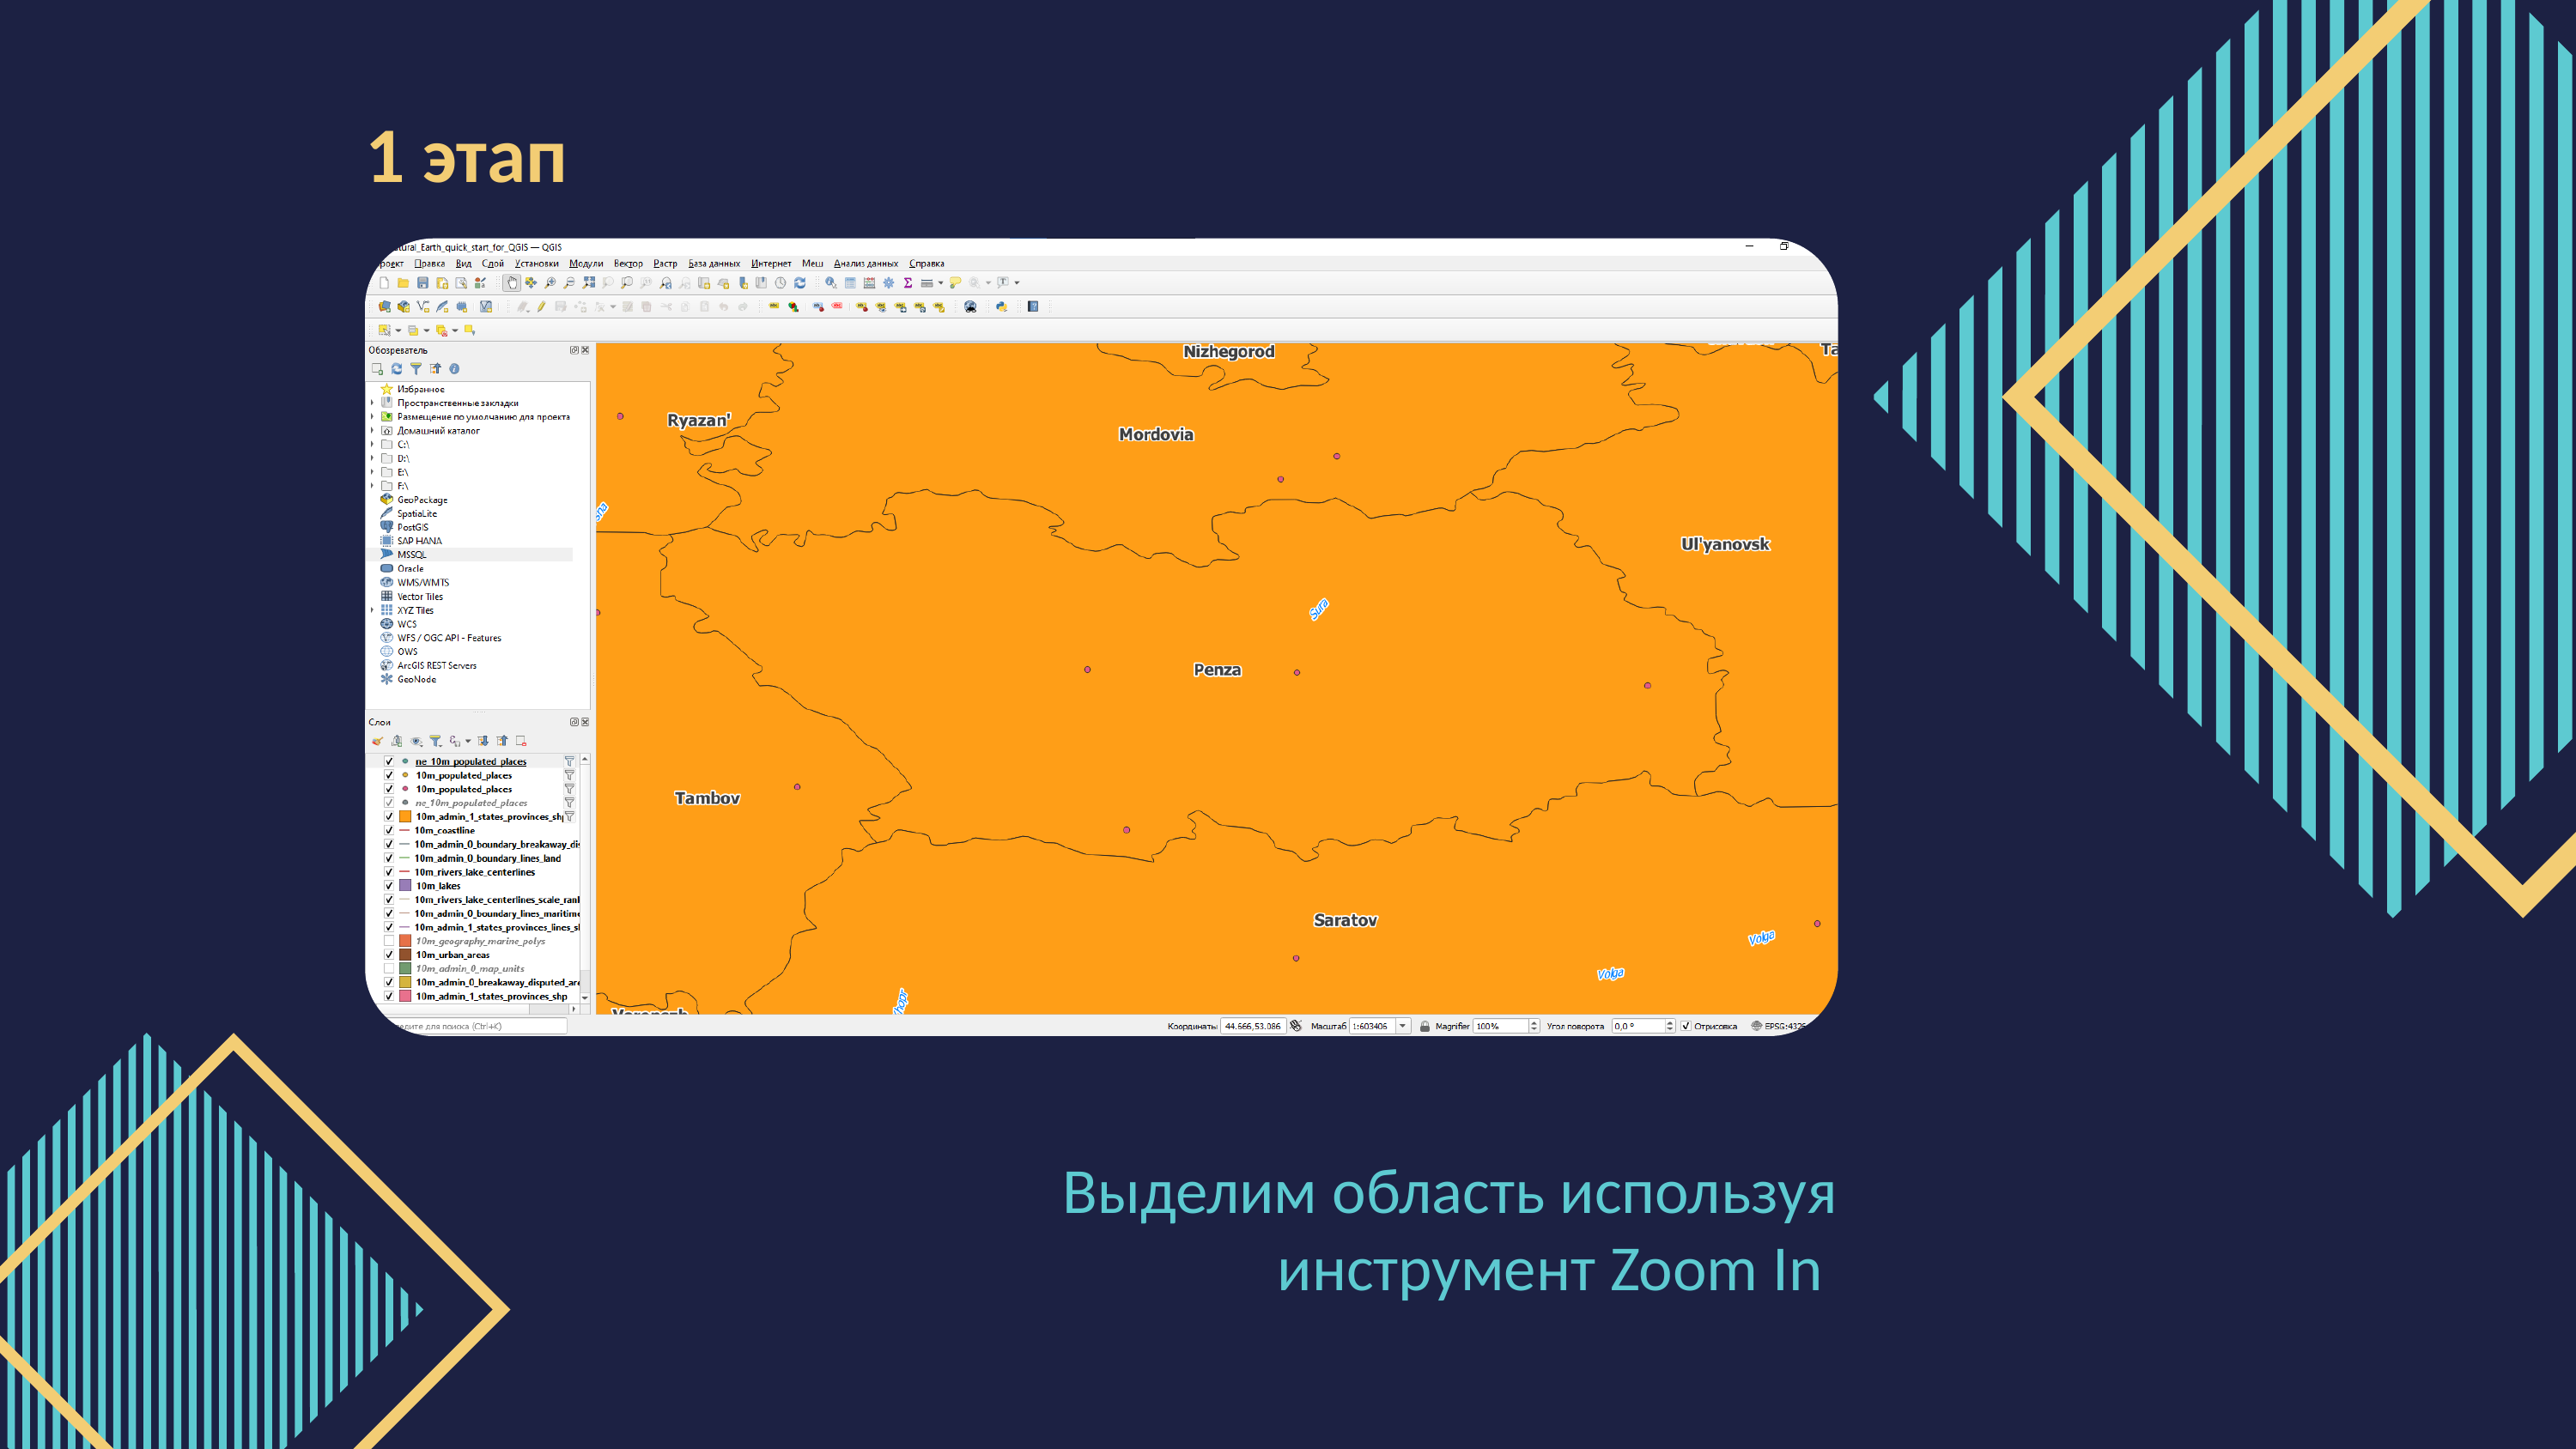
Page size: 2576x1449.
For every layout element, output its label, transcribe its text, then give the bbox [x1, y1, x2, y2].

picture [364, 238, 1838, 1037]
text_box 1 этап [365, 42, 669, 198]
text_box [0, 1032, 511, 1449]
text_box Выделим область используя инструмент Zoom In [729, 1149, 1838, 1304]
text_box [1871, 0, 2576, 919]
